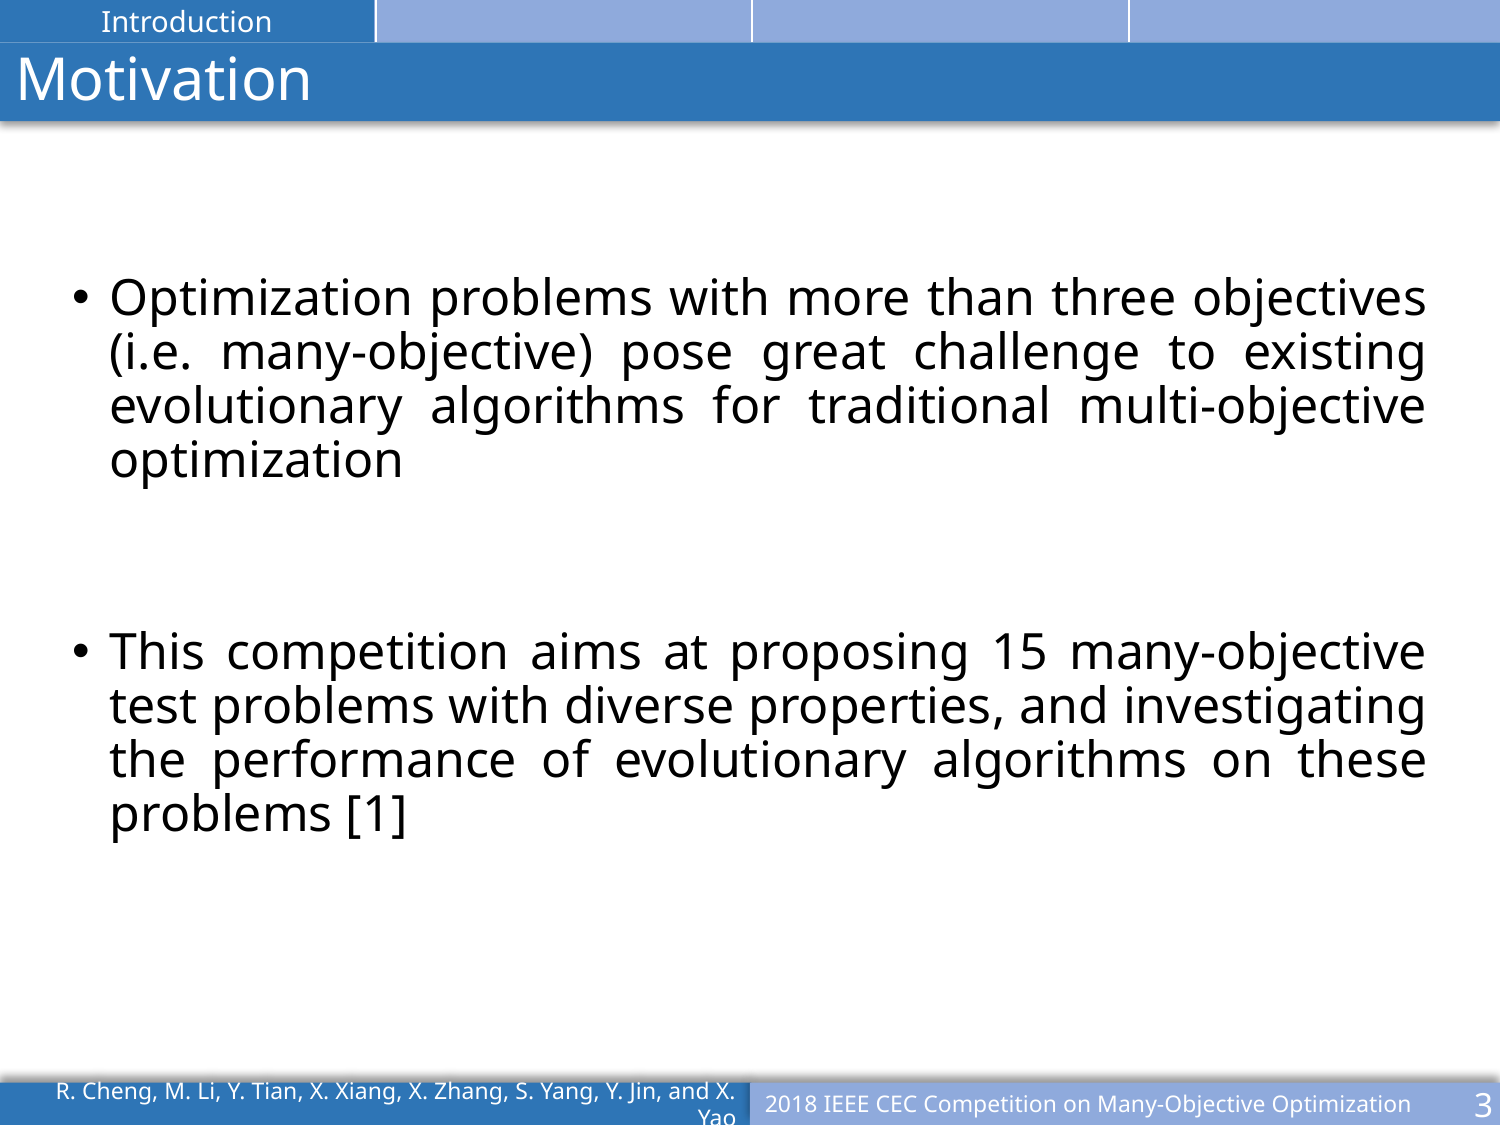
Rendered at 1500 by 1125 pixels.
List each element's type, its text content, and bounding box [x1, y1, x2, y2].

list Motivation [0, 42, 1500, 122]
list Optimization problems with more than three objectives (i.e. many-objective) pose great challenge to existing evolutionary algorithms for traditional multi-objective optimization This competition aims at proposing 15 many-objective test problems with diverse properties, and investigating the performance of evolutionary algorithms on these problems [1] [57, 163, 1443, 1028]
